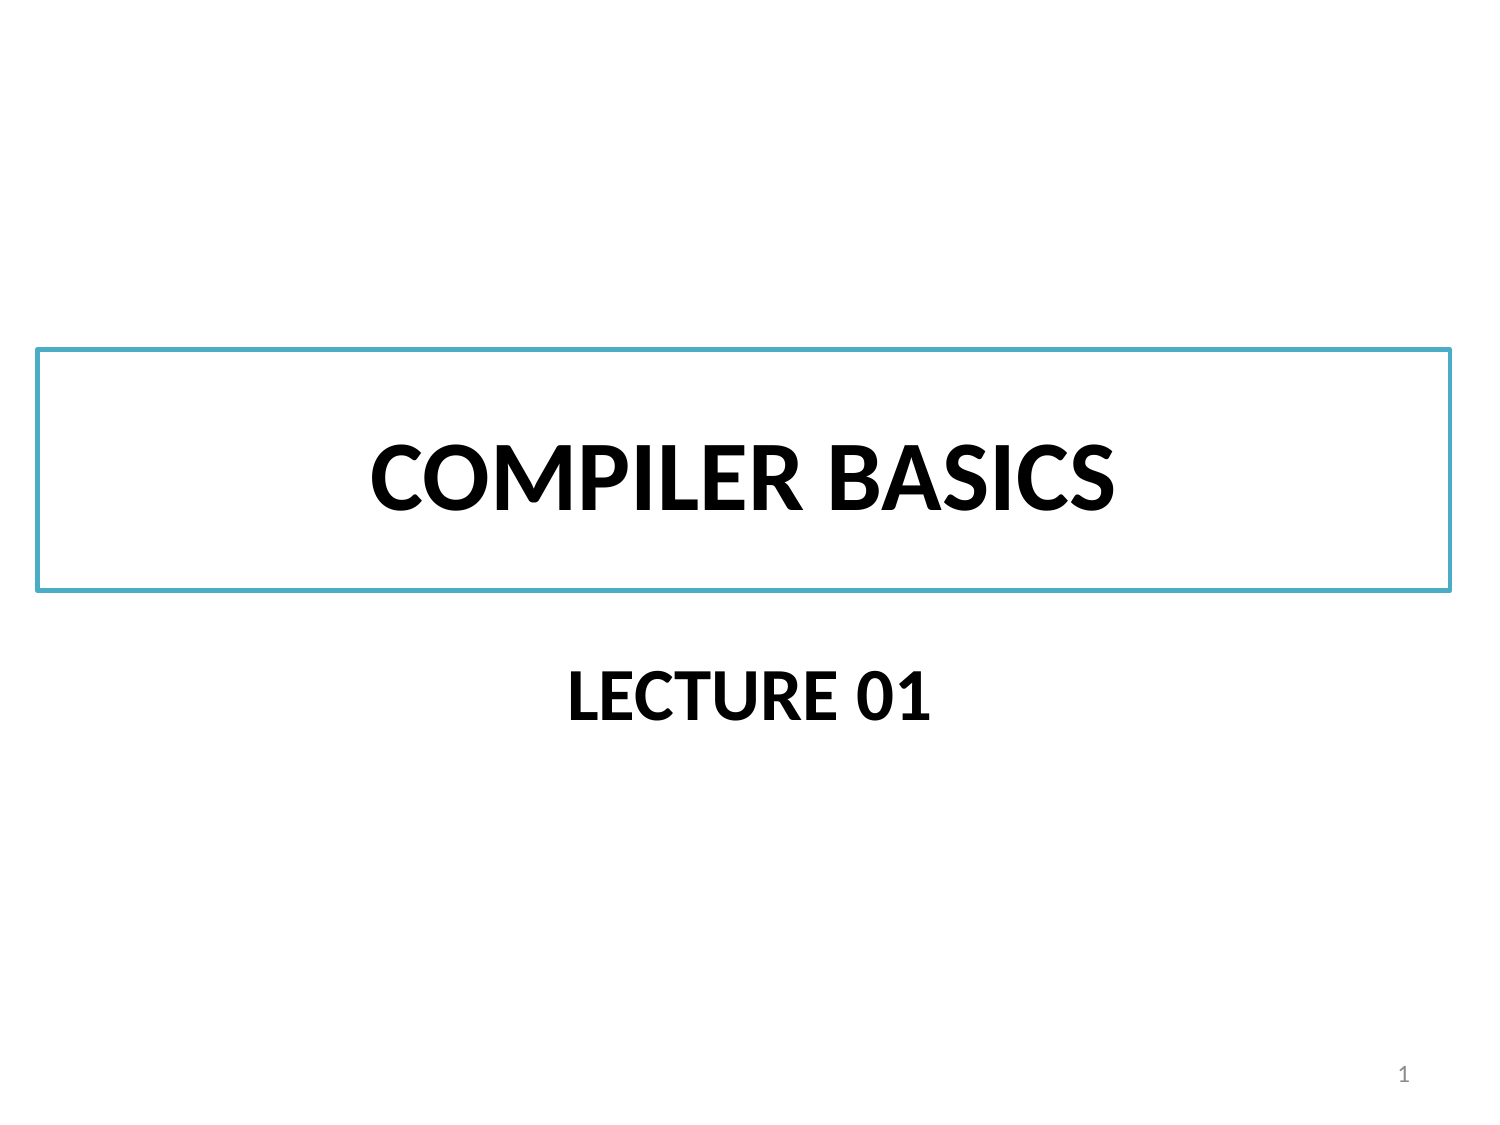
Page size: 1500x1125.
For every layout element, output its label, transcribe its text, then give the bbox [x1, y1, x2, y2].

subtitle Lecture 01 [225, 637, 1275, 925]
title Compiler basics [35, 347, 1452, 593]
slide_number 1 [1074, 1042, 1425, 1103]
